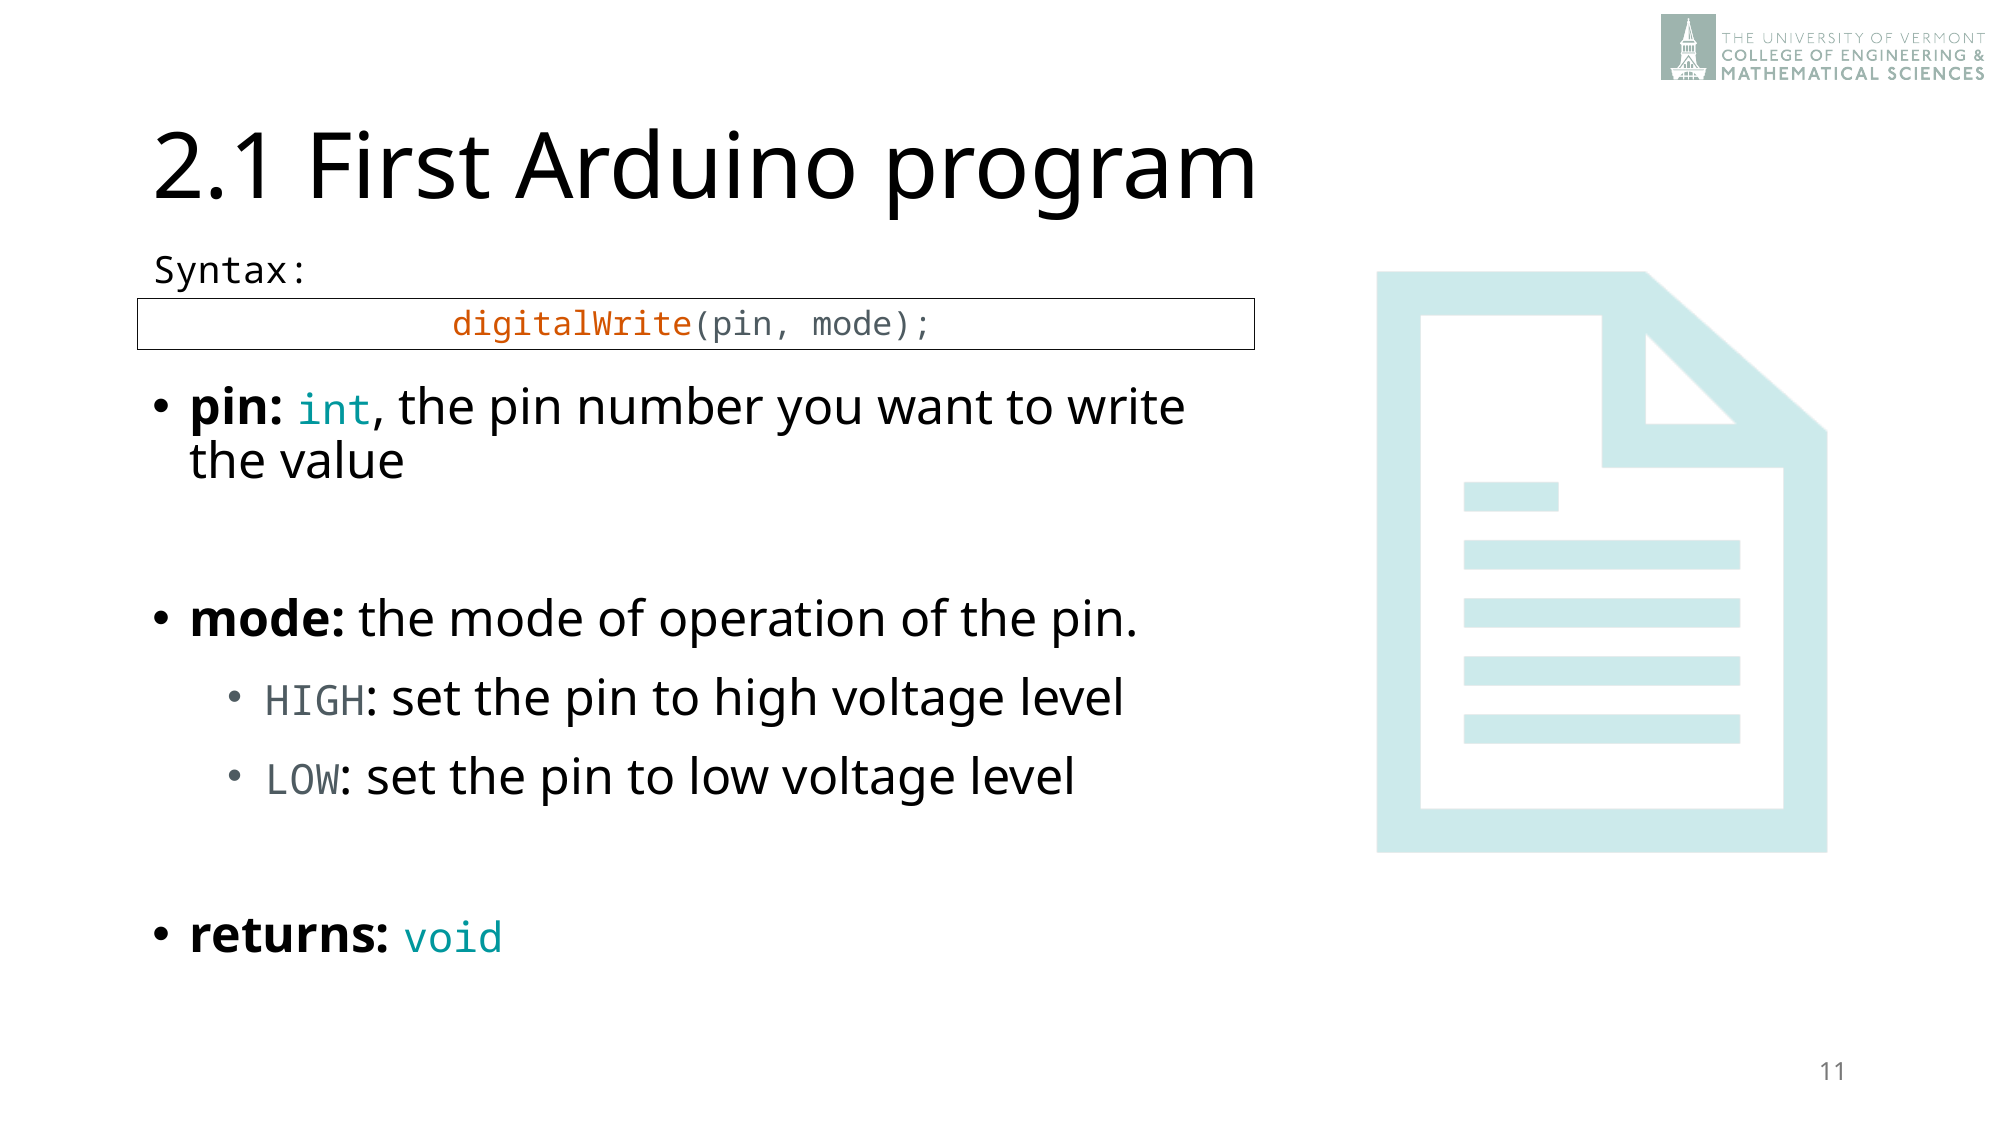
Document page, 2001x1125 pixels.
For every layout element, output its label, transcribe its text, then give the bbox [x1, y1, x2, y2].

title 2.1 First Arduino program [137, 59, 1863, 278]
text_box digitalWrite(pin, mode); [137, 298, 1253, 350]
text_box Syntax: [138, 238, 326, 298]
text_box pin: int, the pin number you want to write the value mode: the mode of operation of the pin. HIGH: set the pin to high voltage level LOW: set the pin to low voltage level returns: void [137, 373, 1255, 971]
picture [1253, 213, 1952, 912]
slide_number 11 [1412, 1042, 1863, 1103]
